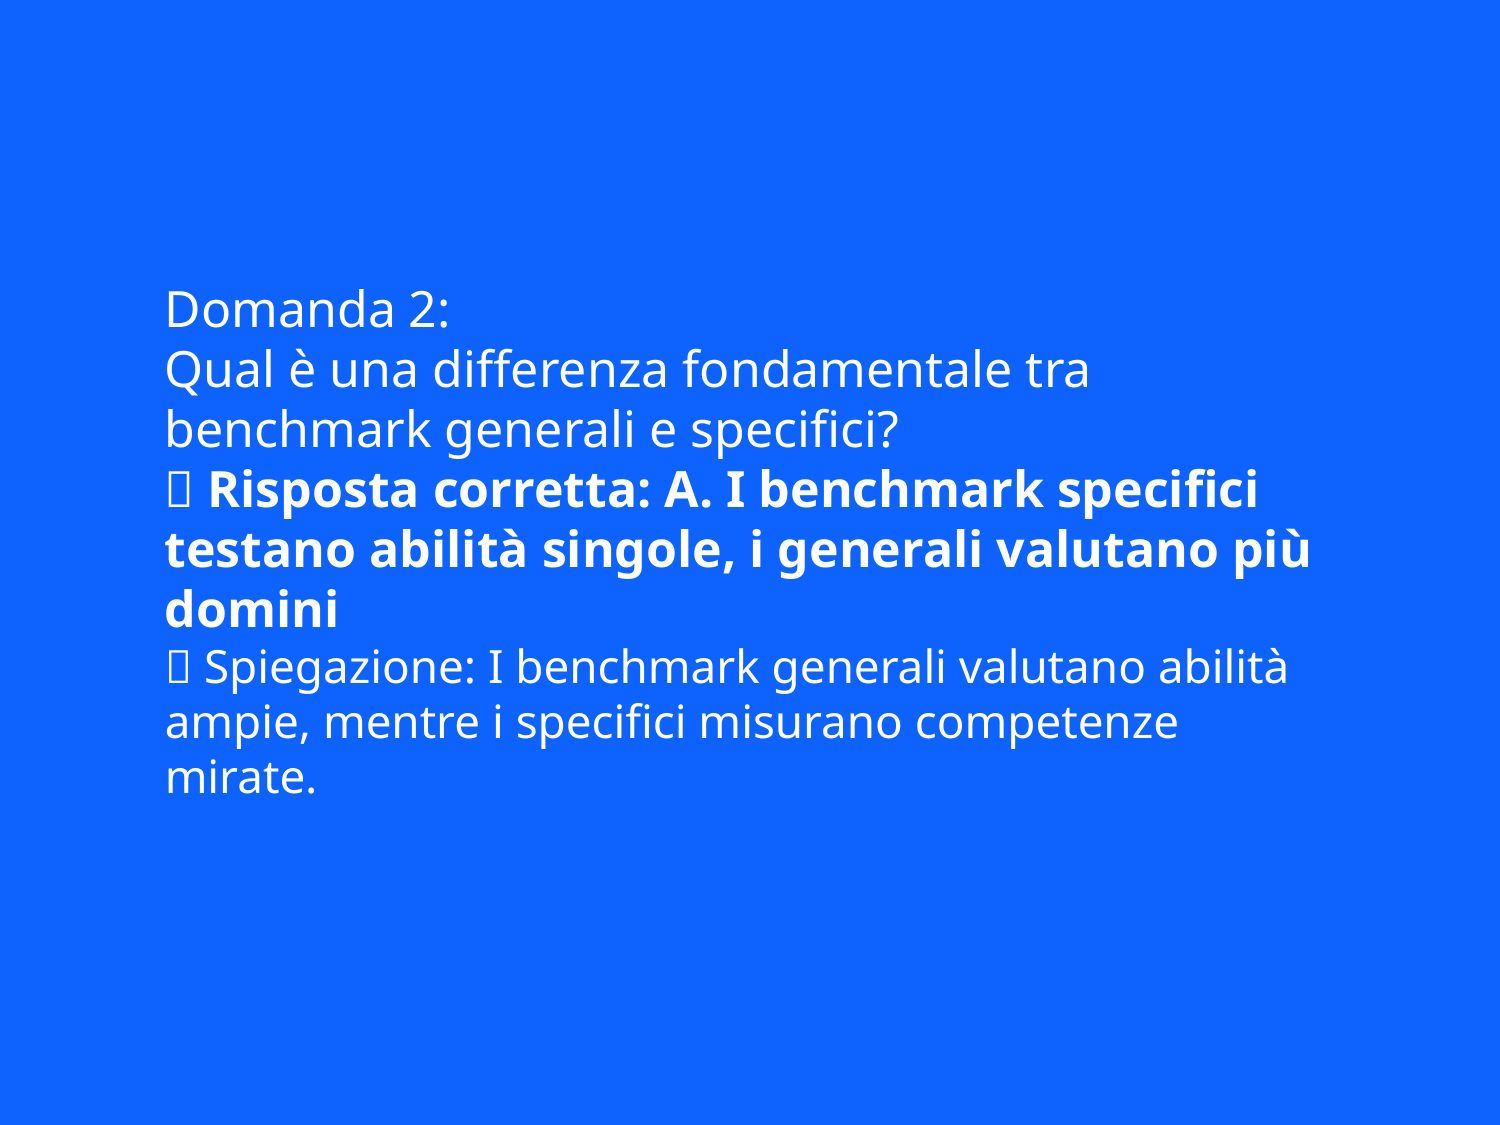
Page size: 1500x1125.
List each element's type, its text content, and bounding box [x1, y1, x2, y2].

text_box Domanda 2: Qual è una differenza fondamentale tra benchmark generali e specifici? ✅ Risposta corretta: A. I benchmark specifici testano abilità singole, i generali valutano più domini 📘 Spiegazione: I benchmark generali valutano abilità ampie, mentre i specifici misurano competenze mirate. [149, 224, 1350, 810]
